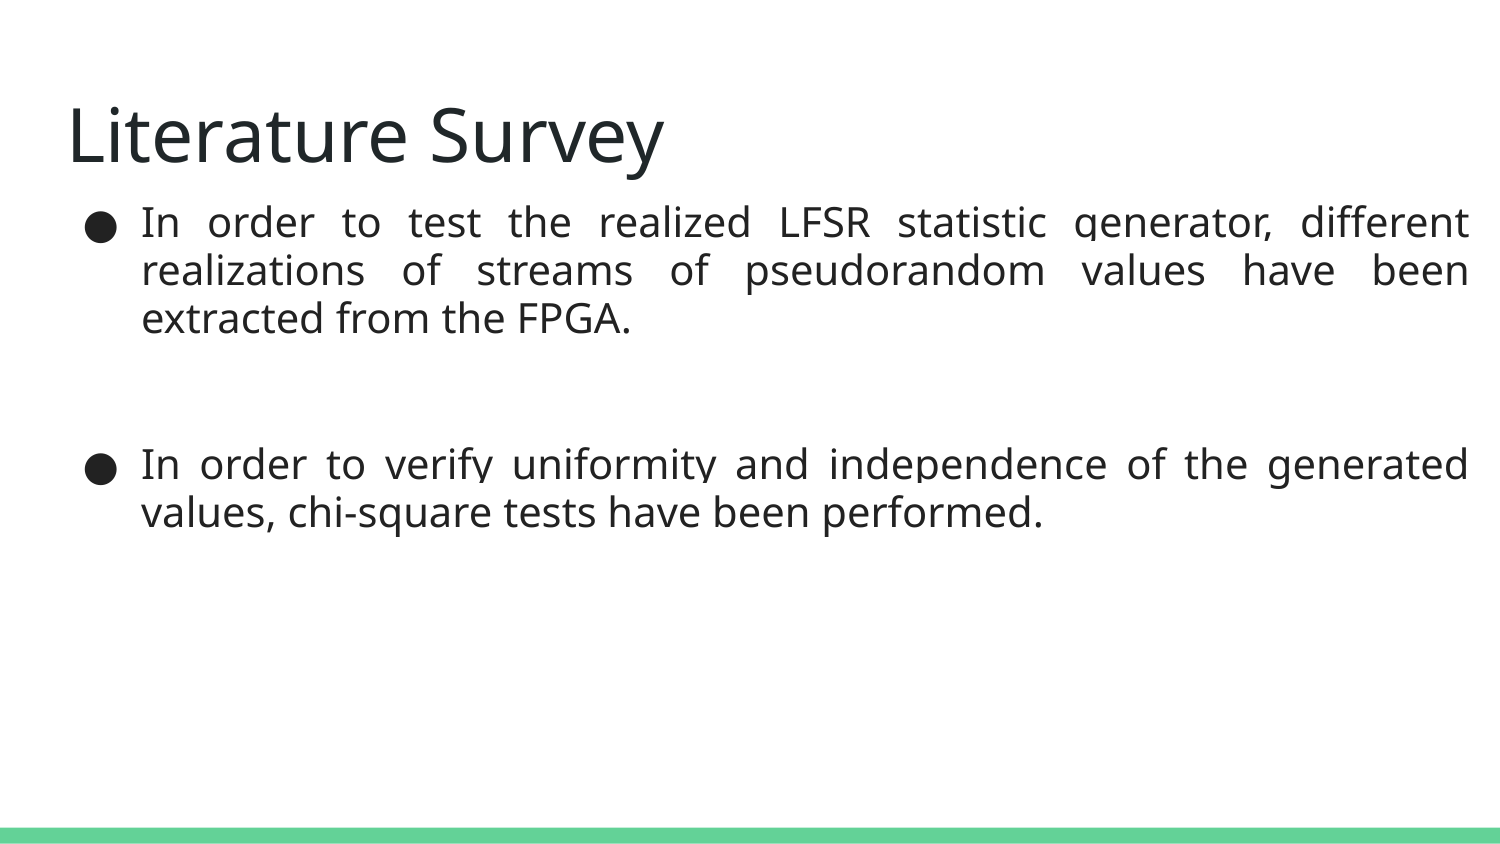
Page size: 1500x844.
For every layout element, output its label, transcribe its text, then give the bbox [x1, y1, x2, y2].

title Literature Survey [51, 72, 1449, 167]
list In order to test the realized LFSR statistic generator, different realizations of streams of pseudorandom values have been extracted from the FPGA. In order to verify uniformity and independence of the generated values, chi-square tests have been performed. [51, 184, 1486, 766]
